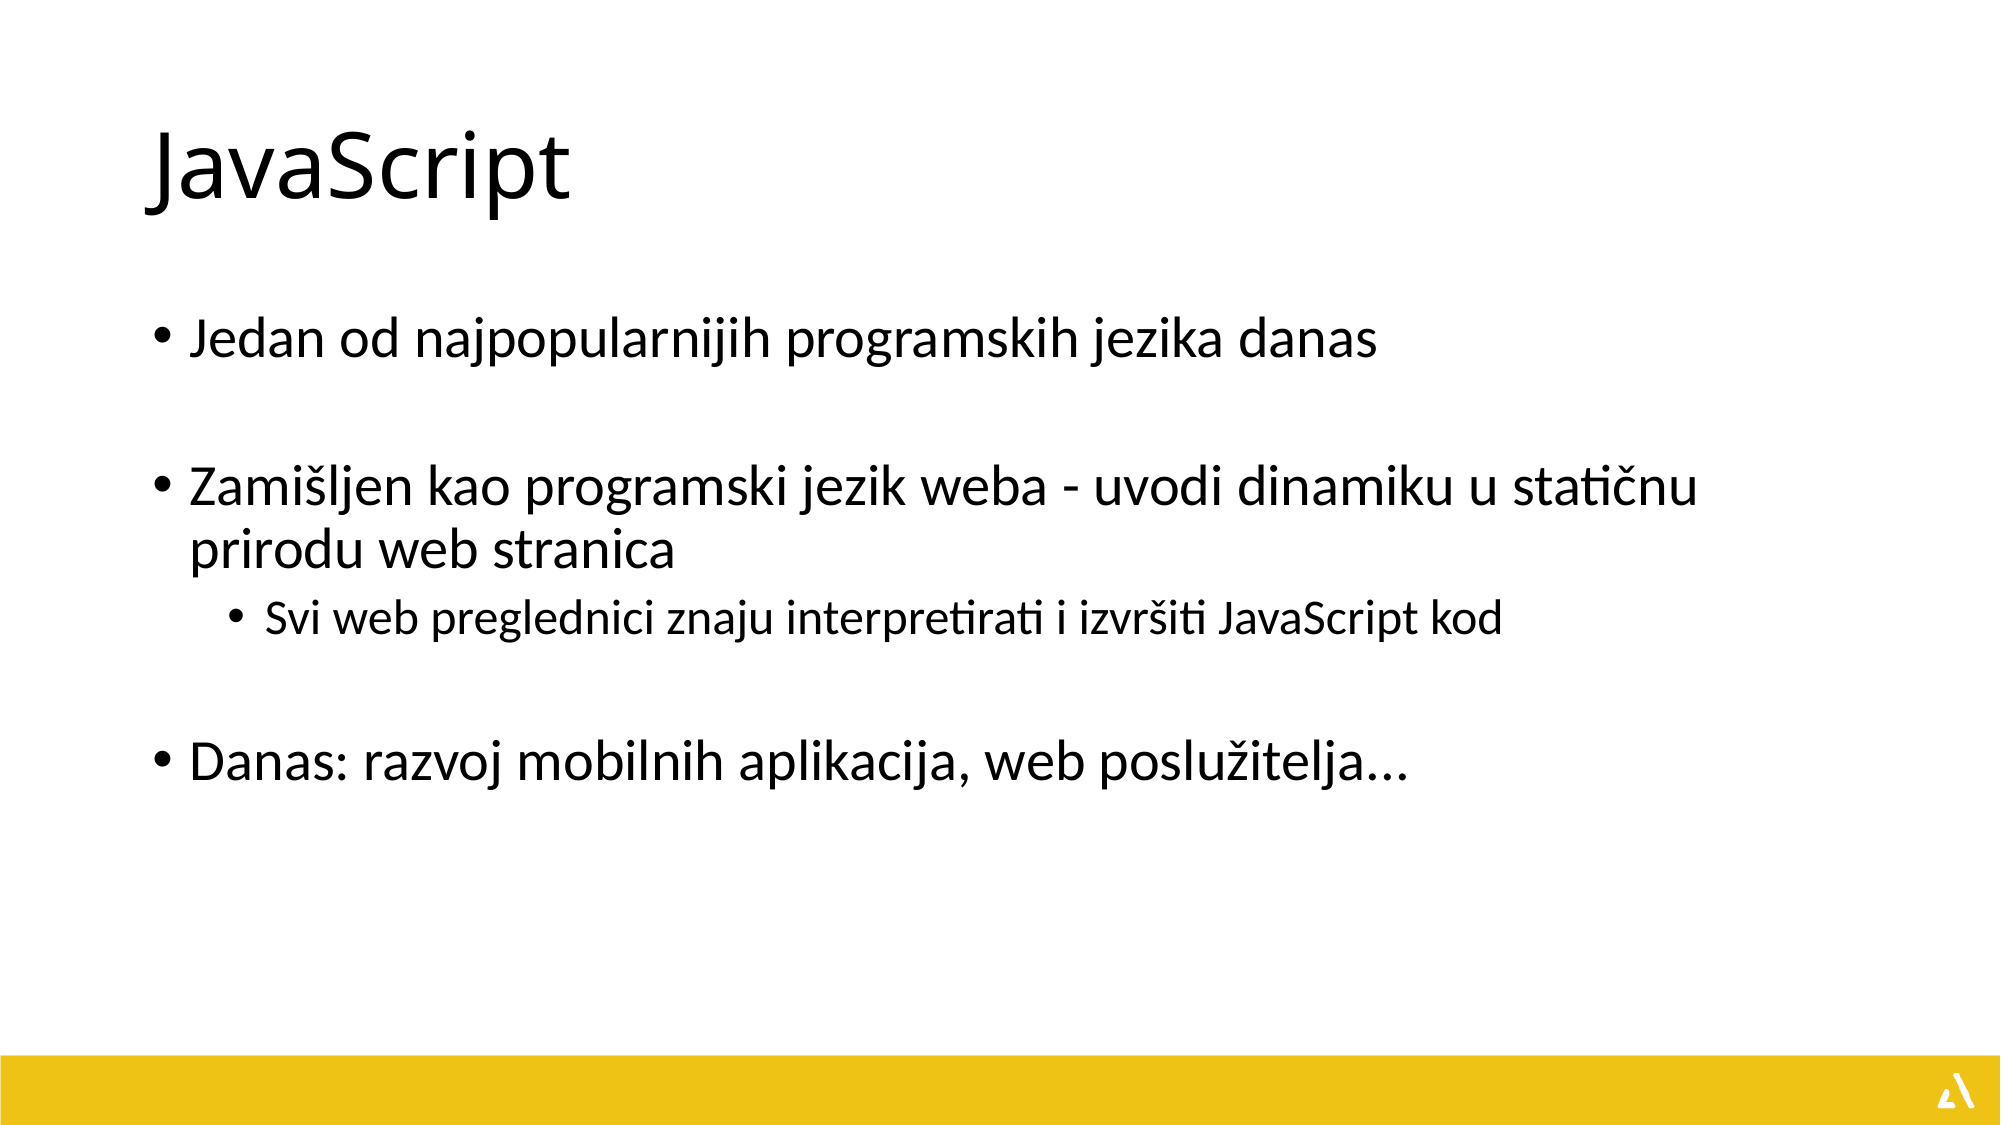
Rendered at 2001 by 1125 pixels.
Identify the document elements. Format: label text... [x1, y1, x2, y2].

picture [0, 1055, 2000, 1125]
list Jedan od najpopularnijih programskih jezika danas Zamišljen kao programski jezik weba - uvodi dinamiku u statičnu prirodu web stranica Svi web preglednici znaju interpretirati i izvršiti JavaScript kod Danas: razvoj mobilnih aplikacija, web poslužitelja... [137, 299, 1863, 1014]
title JavaScript [137, 59, 1863, 278]
